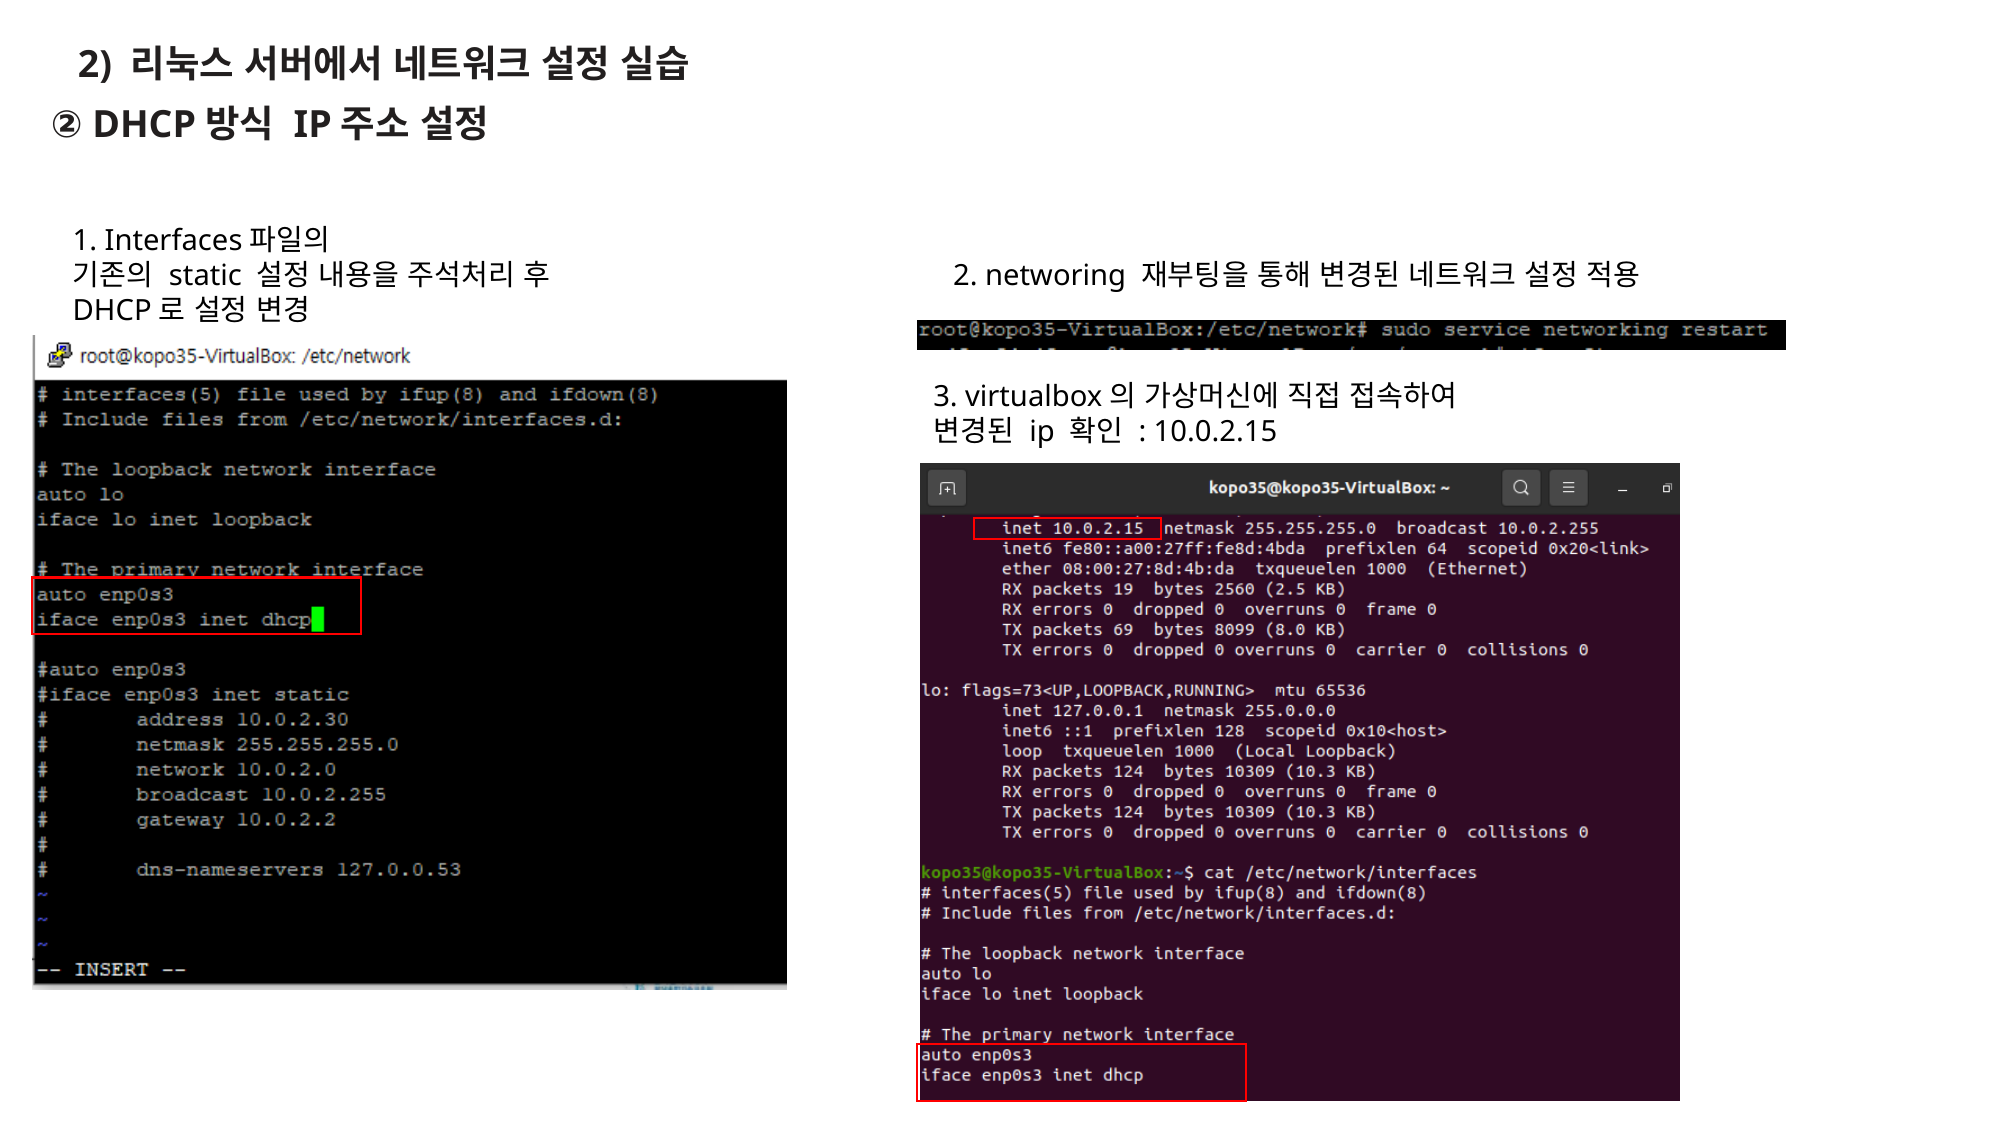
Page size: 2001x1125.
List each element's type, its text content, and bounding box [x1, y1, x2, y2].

text_box 3. virtualbox의 가상머신에 직접 접속하여 변경된 ip 확인 : 10.0.2.15 [918, 370, 1787, 456]
picture [32, 335, 788, 990]
picture [920, 463, 1680, 1101]
text_box 1. Interfaces파일의 기존의 static 설정 내용을 주석처리 후 DHCP로 설정 변경 [57, 213, 567, 334]
text_box 2) 리눅스 서버에서 네트워크 설정 실습 [63, 32, 716, 92]
text_box ② DHCP방식 IP주소 설정 [36, 92, 505, 153]
text_box 2. networing 재부팅을 통해 변경된 네트워크 설정 적용 [938, 249, 1657, 299]
text_box [916, 1043, 1247, 1102]
picture [917, 320, 1786, 350]
